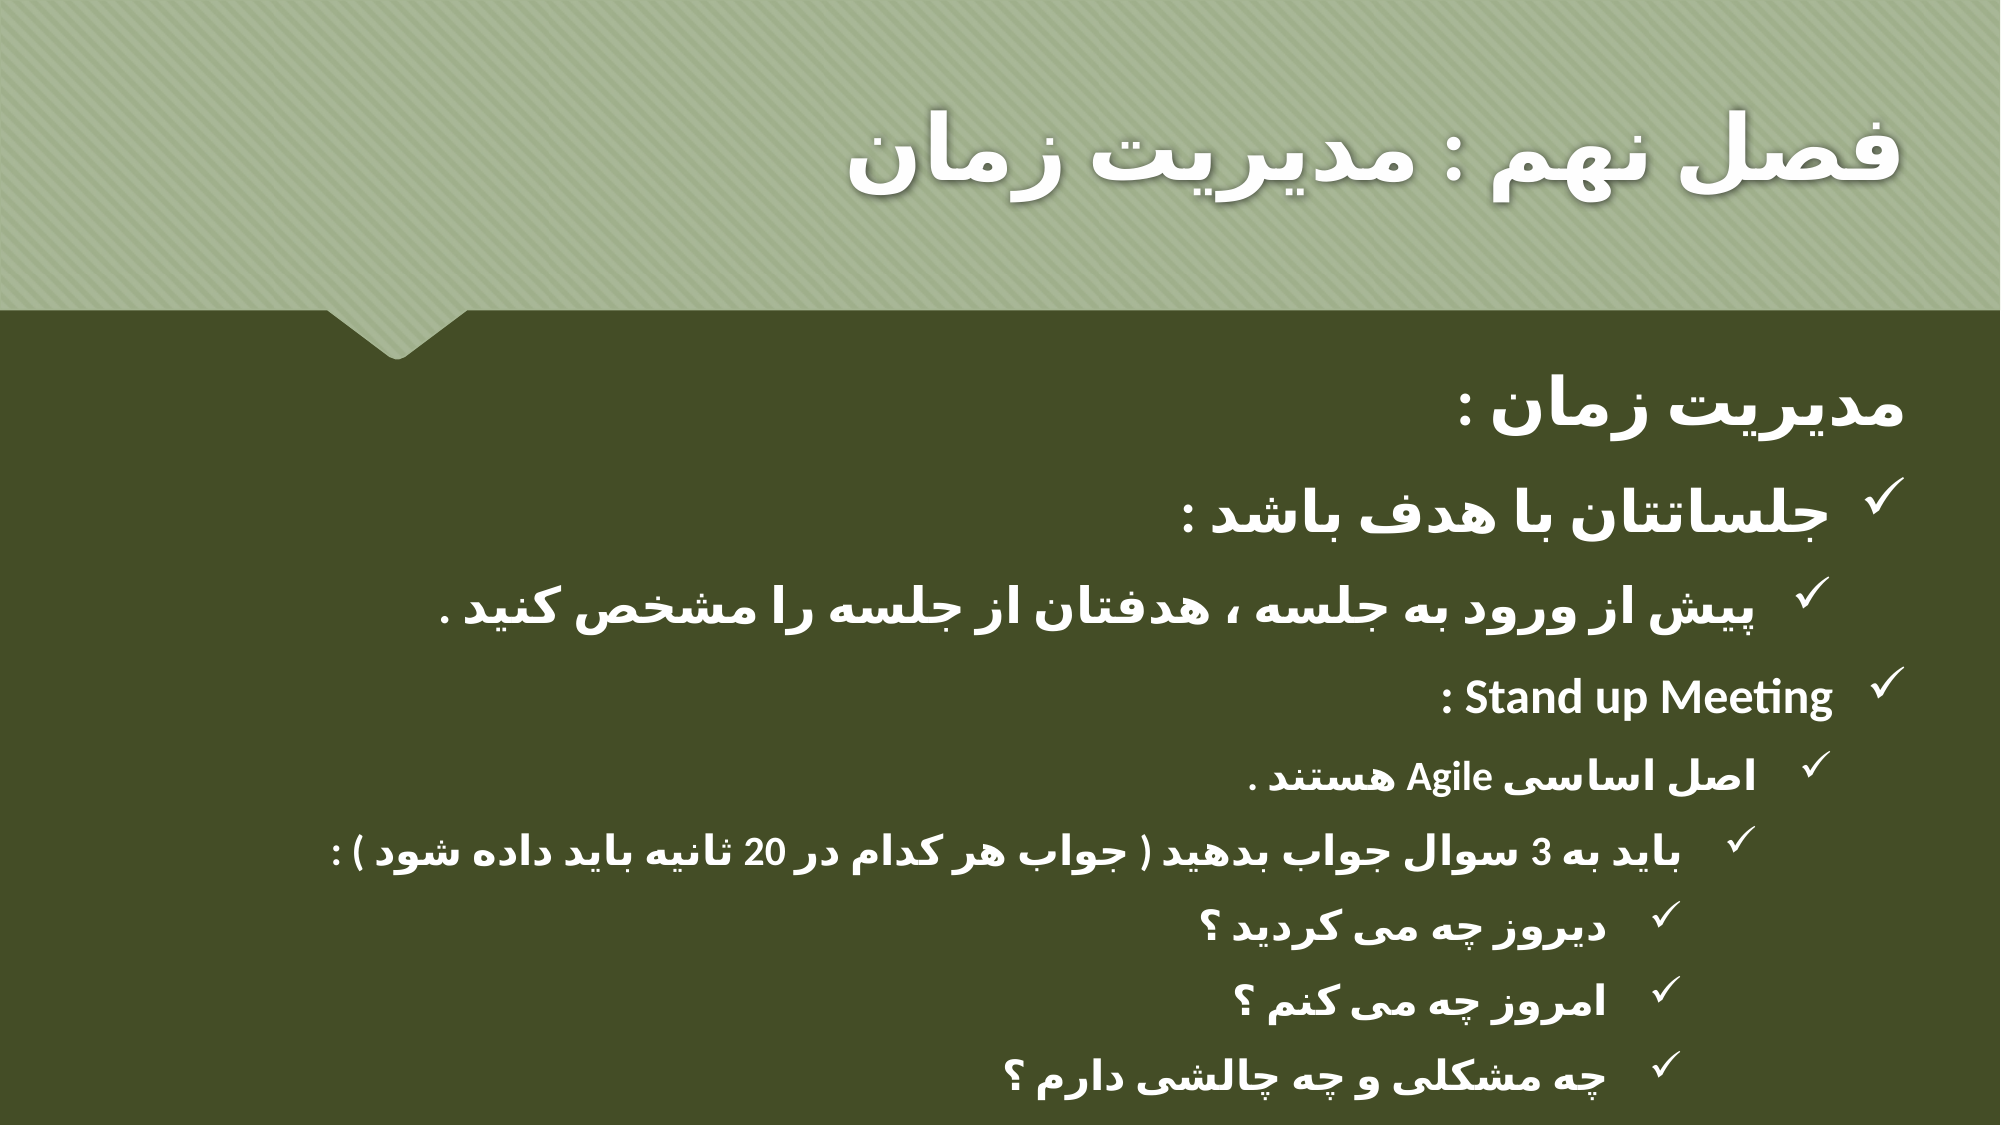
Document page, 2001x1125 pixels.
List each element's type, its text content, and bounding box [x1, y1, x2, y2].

text_box مدیریت زمان : جلساتتان با هدف باشد : پیش از ورود به جلسه ، هدفتان از جلسه را مشخص کنید . Stand up Meeting : اصل اساسی Agile هستند . باید به 3 سوال جواب بدهید ( جواب هر کدام در 20 ثانیه باید داده شود ) : دیروز چه می کردید ؟ امروز چه می کنم ؟ چه مشکلی و چه چالشی دارم ؟ [62, 311, 1923, 1107]
title فصل نهم : مدیریت زمان [62, 93, 1923, 207]
